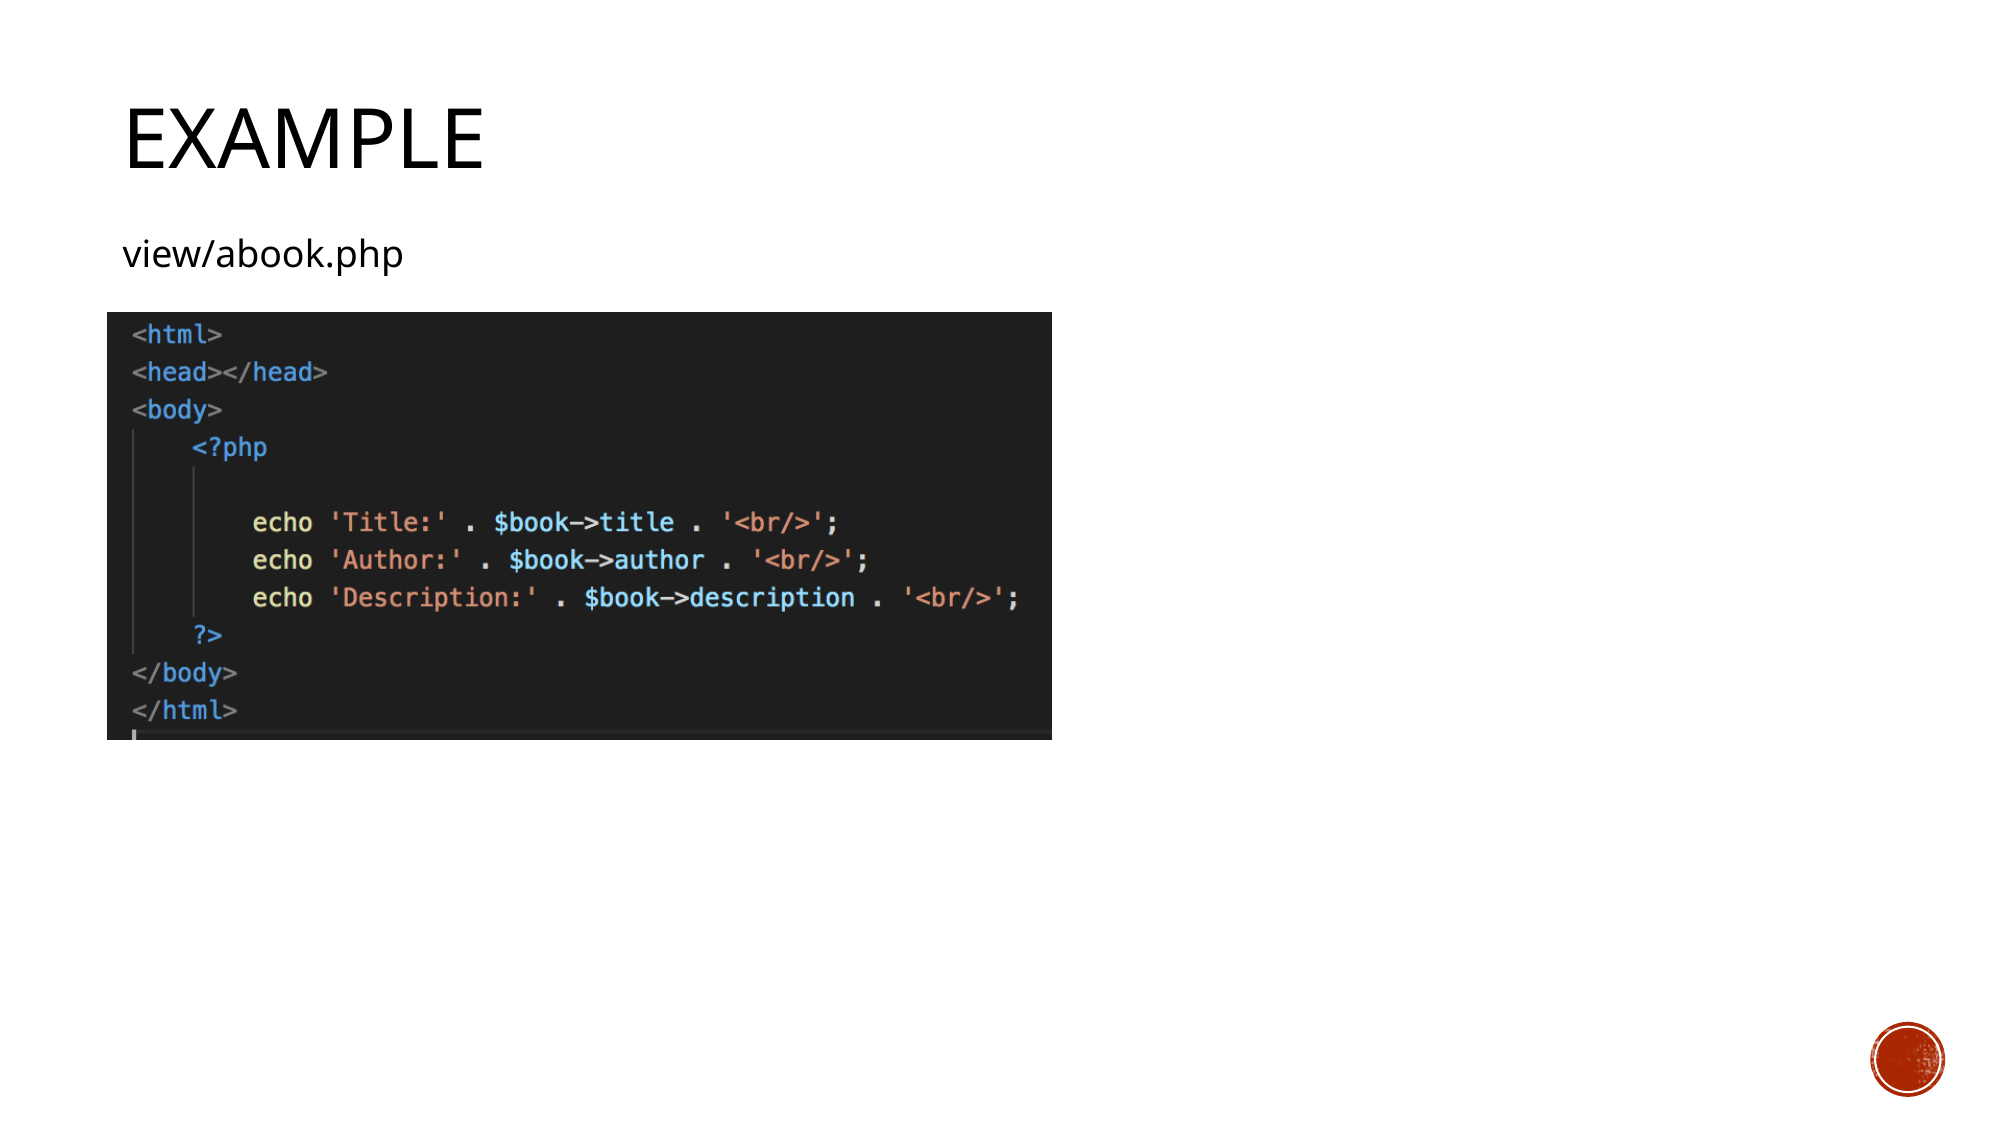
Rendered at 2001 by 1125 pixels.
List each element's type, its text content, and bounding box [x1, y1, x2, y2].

text_box view/abook.php [107, 222, 427, 283]
picture [107, 312, 1052, 740]
picture [1870, 1021, 1946, 1097]
text_box EXAMPLE [107, 89, 1758, 195]
